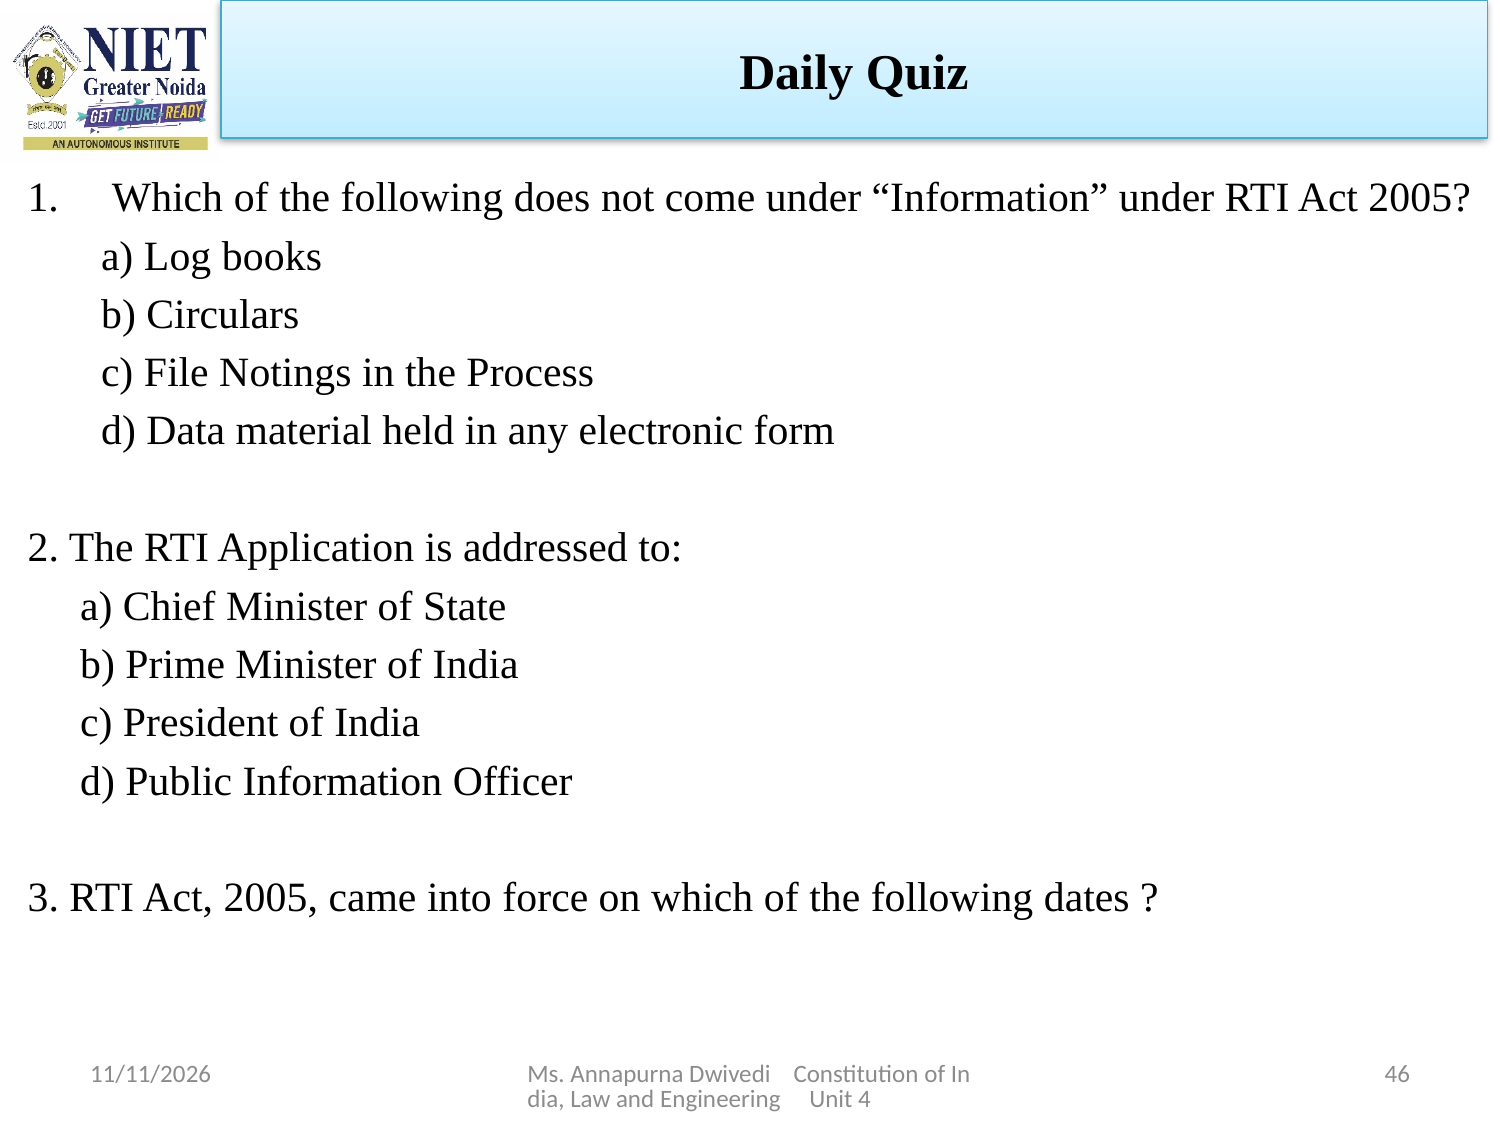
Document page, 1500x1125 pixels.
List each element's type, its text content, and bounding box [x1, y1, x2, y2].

text_box Daily Quiz [220, 0, 1488, 139]
list Which of the following does not come under “Information” under RTI Act 2005? a) Log books b) Circulars c) File Notings in the Process d) Data material held in any electronic form 2. The RTI Application is addressed to: a) Chief Minister of State b) Prime Minister of India c) President of India d) Public Information Officer 3. RTI Act, 2005, came into force on which of the following dates ? [12, 162, 1488, 1038]
footer Ms. Annapurna Dwivedi Constitution of India, Law and Engineering Unit 4 [512, 1042, 988, 1103]
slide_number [75, 1042, 425, 1103]
slide_number 46 [1074, 1042, 1425, 1103]
picture [0, 11, 222, 163]
